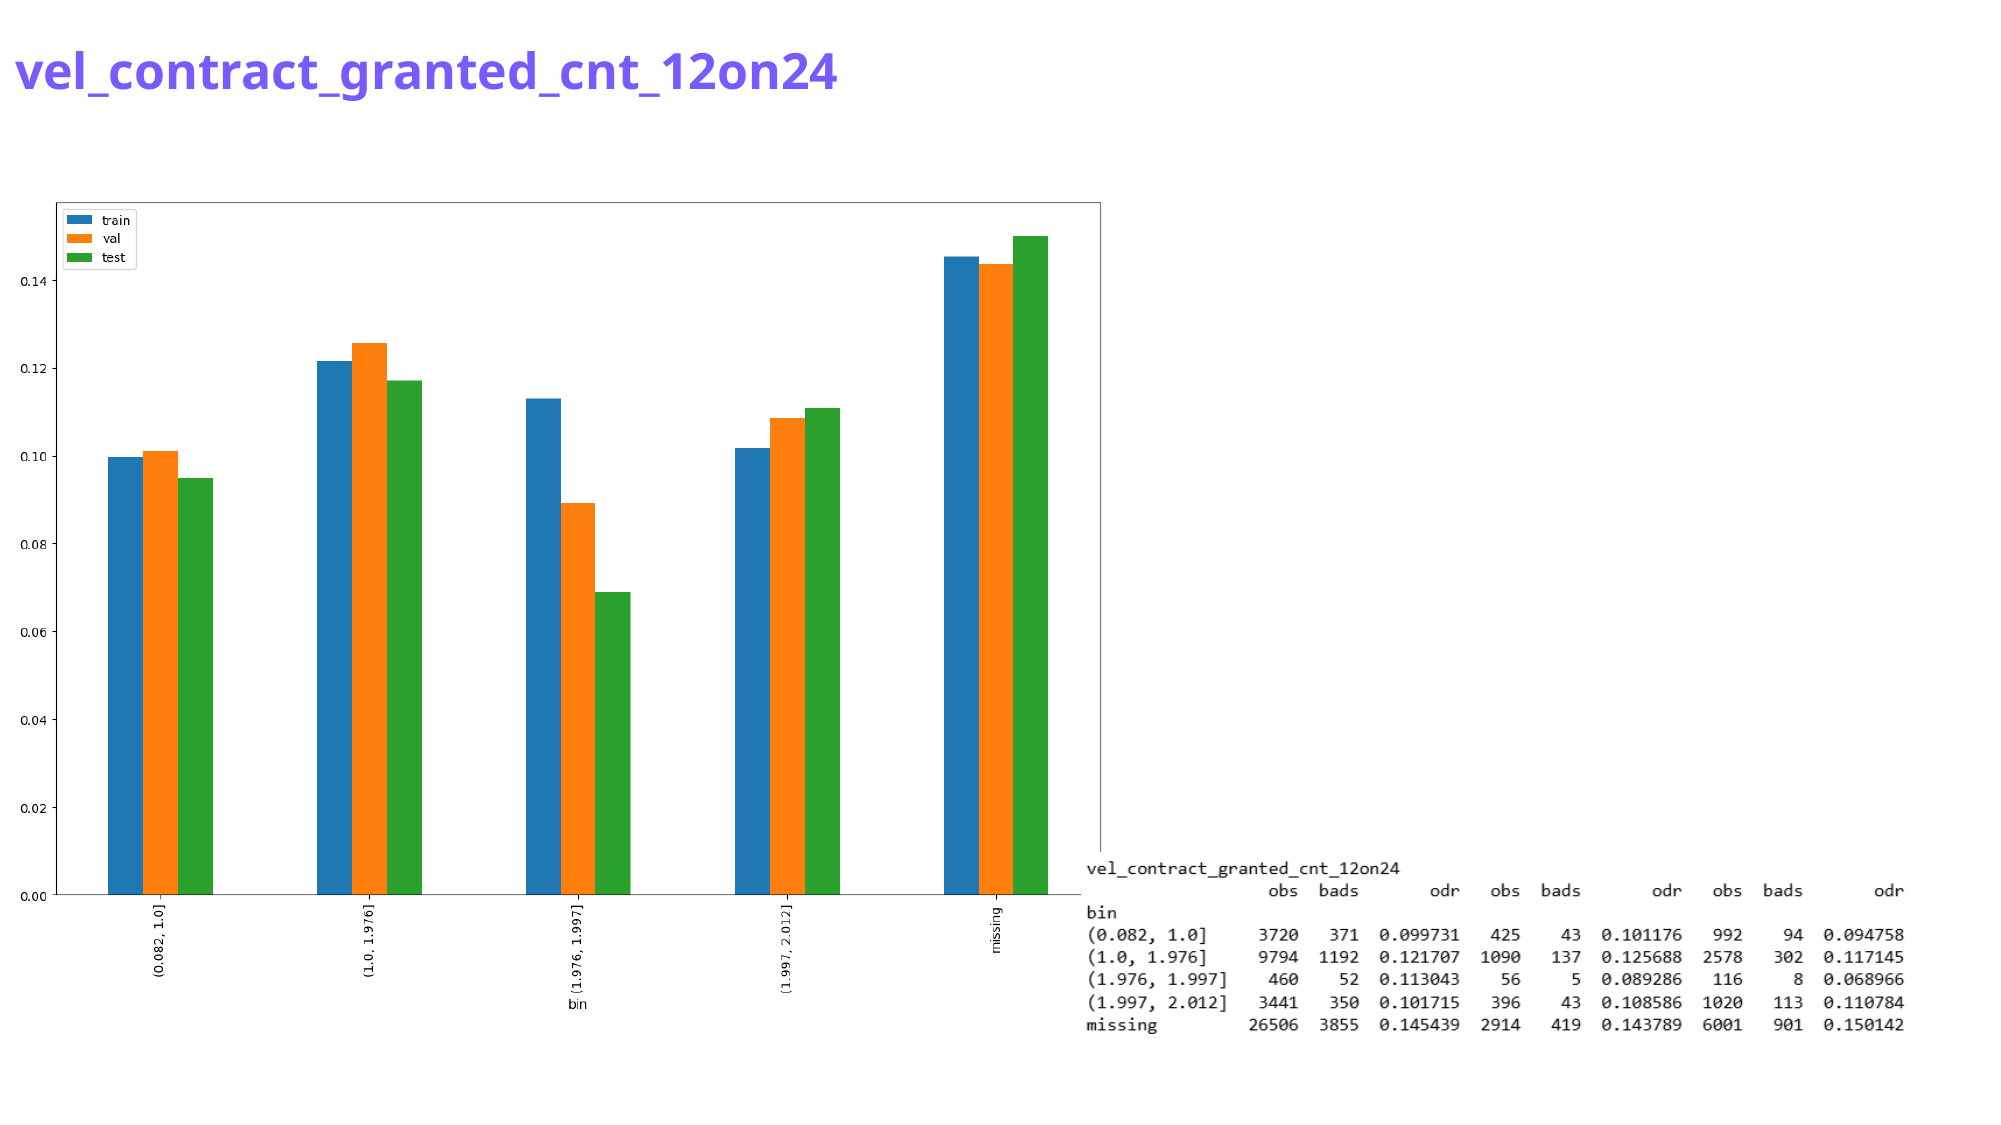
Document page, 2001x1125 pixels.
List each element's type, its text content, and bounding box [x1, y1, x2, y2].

picture [10, 194, 1918, 1049]
text_box vel_contract_granted_cnt_12on24 [15, 39, 839, 100]
